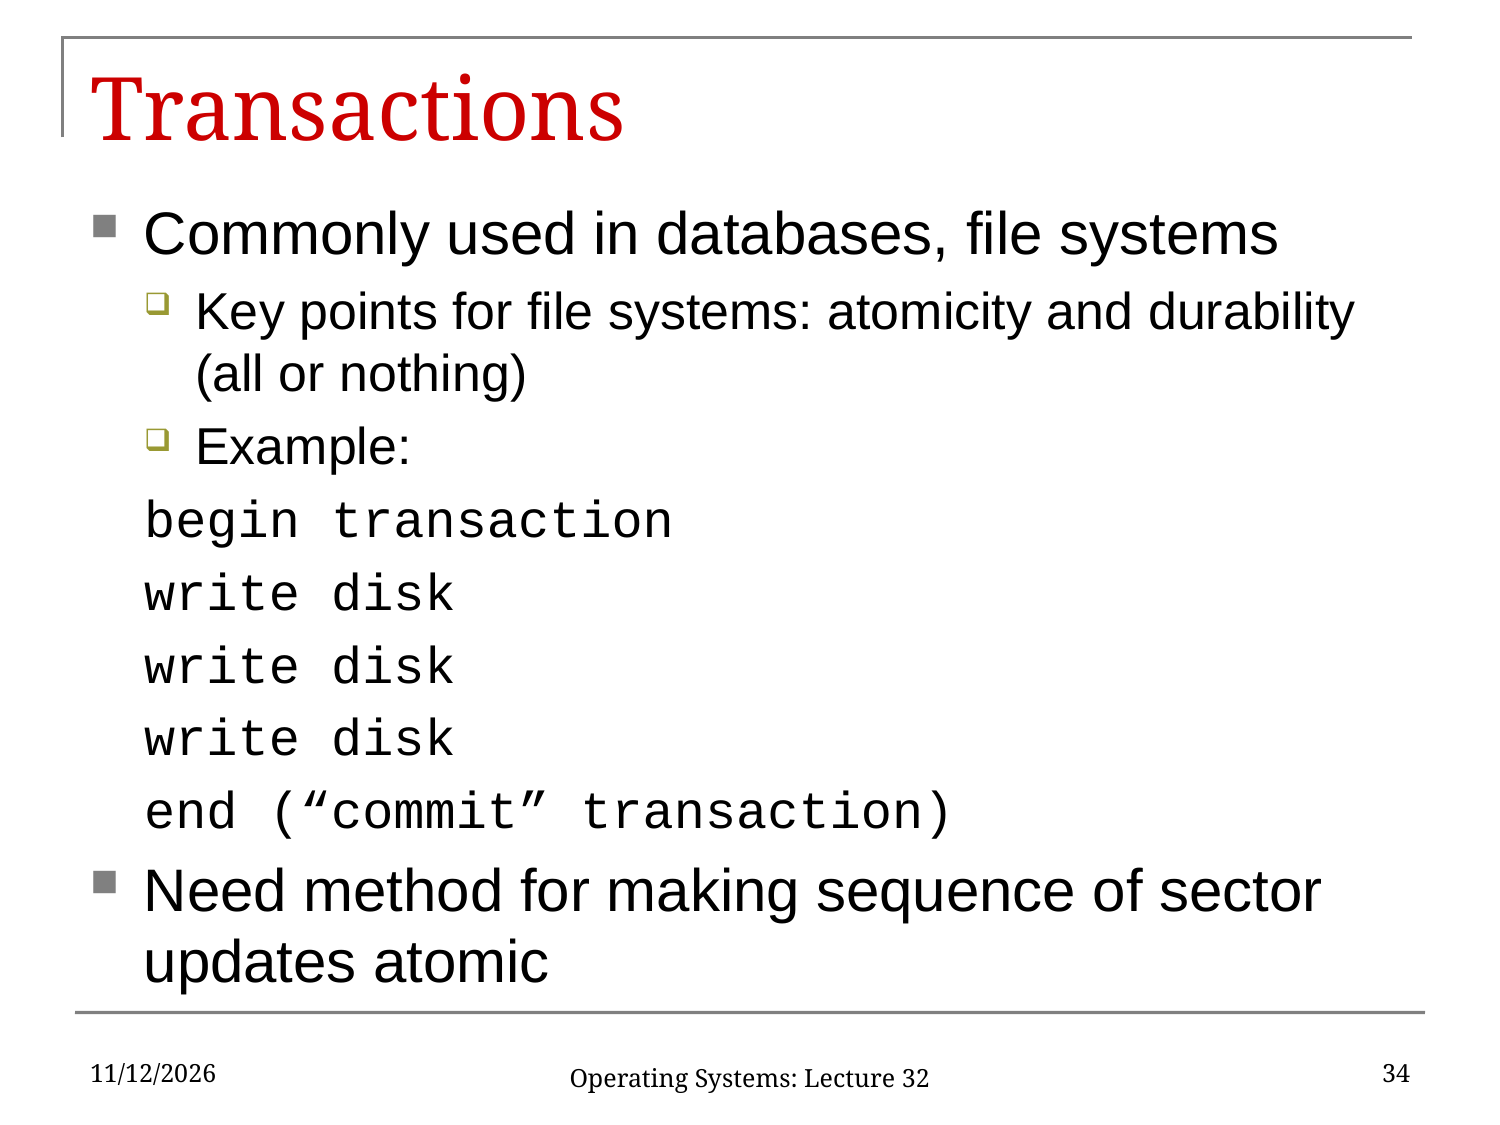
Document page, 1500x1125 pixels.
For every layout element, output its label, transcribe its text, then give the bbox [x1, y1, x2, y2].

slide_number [74, 1023, 426, 1100]
footer Operating Systems: Lecture 32 [512, 1024, 988, 1101]
title Transactions [75, 45, 1425, 163]
slide_number 34 [1074, 1023, 1426, 1100]
list Commonly used in databases, file systems Key points for file systems: atomicity and durability (all or nothing) Example: begin transaction write disk write disk write disk end (“commit” transaction) Need method for making sequence of sector updates atomic [75, 187, 1425, 1006]
